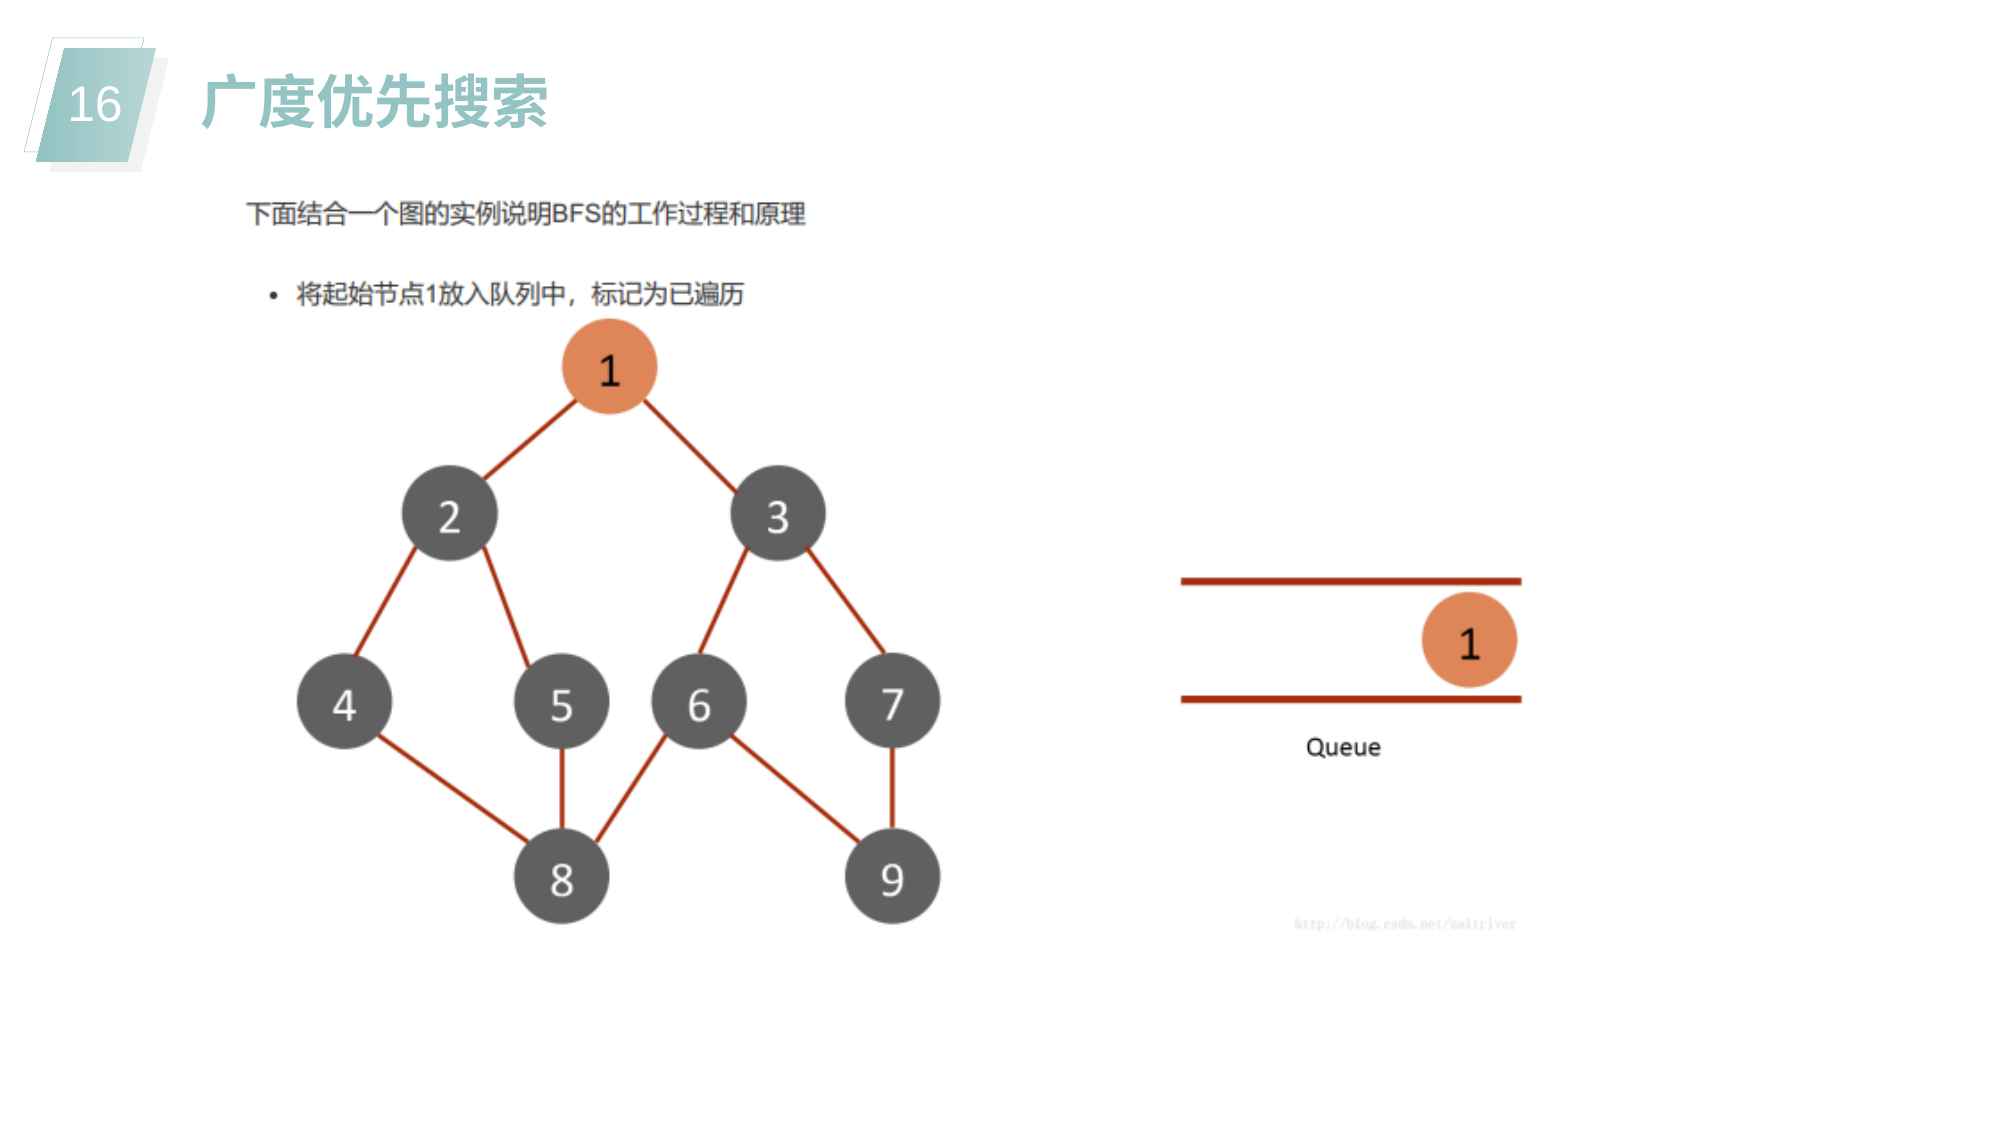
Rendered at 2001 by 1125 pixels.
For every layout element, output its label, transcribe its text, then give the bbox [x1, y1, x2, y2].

picture [217, 185, 1575, 1116]
text_box 广度优先搜索 [185, 58, 683, 143]
